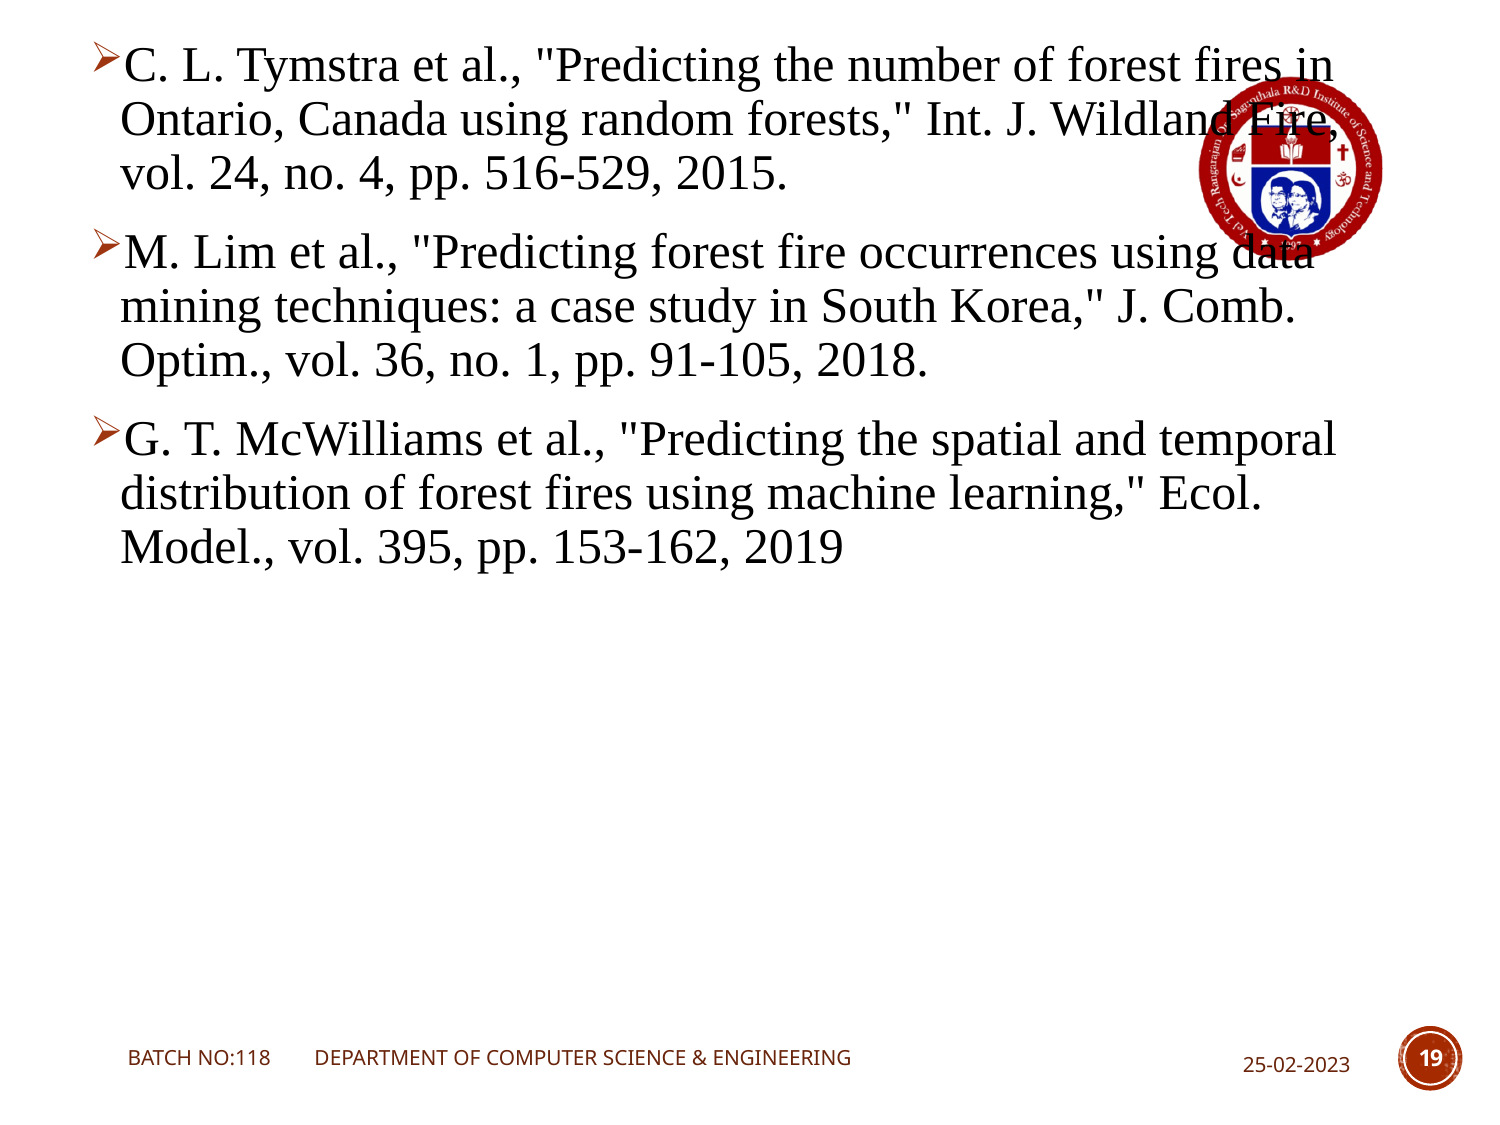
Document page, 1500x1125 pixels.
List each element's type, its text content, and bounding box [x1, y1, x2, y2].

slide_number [962, 1034, 1366, 1094]
footer BATCH NO:118 DEPARTMENT OF COMPUTER SCIENCE & ENGINEERING [112, 1028, 891, 1089]
list C. L. Tymstra et al., "Predicting the number of forest fires in Ontario, Canada using random forests," Int. J. Wildland Fire, vol. 24, no. 4, pp. 516-529, 2015. M. Lim et al., "Predicting forest fire occurrences using data mining techniques: a case study in South Korea," J. Comb. Optim., vol. 36, no. 1, pp. 91-105, 2018. G. T. McWilliams et al., "Predicting the spatial and temporal distribution of forest fires using machine learning," Ecol. Model., vol. 395, pp. 153-162, 2019 [75, 30, 1425, 986]
slide_number 19 [1391, 1028, 1471, 1089]
